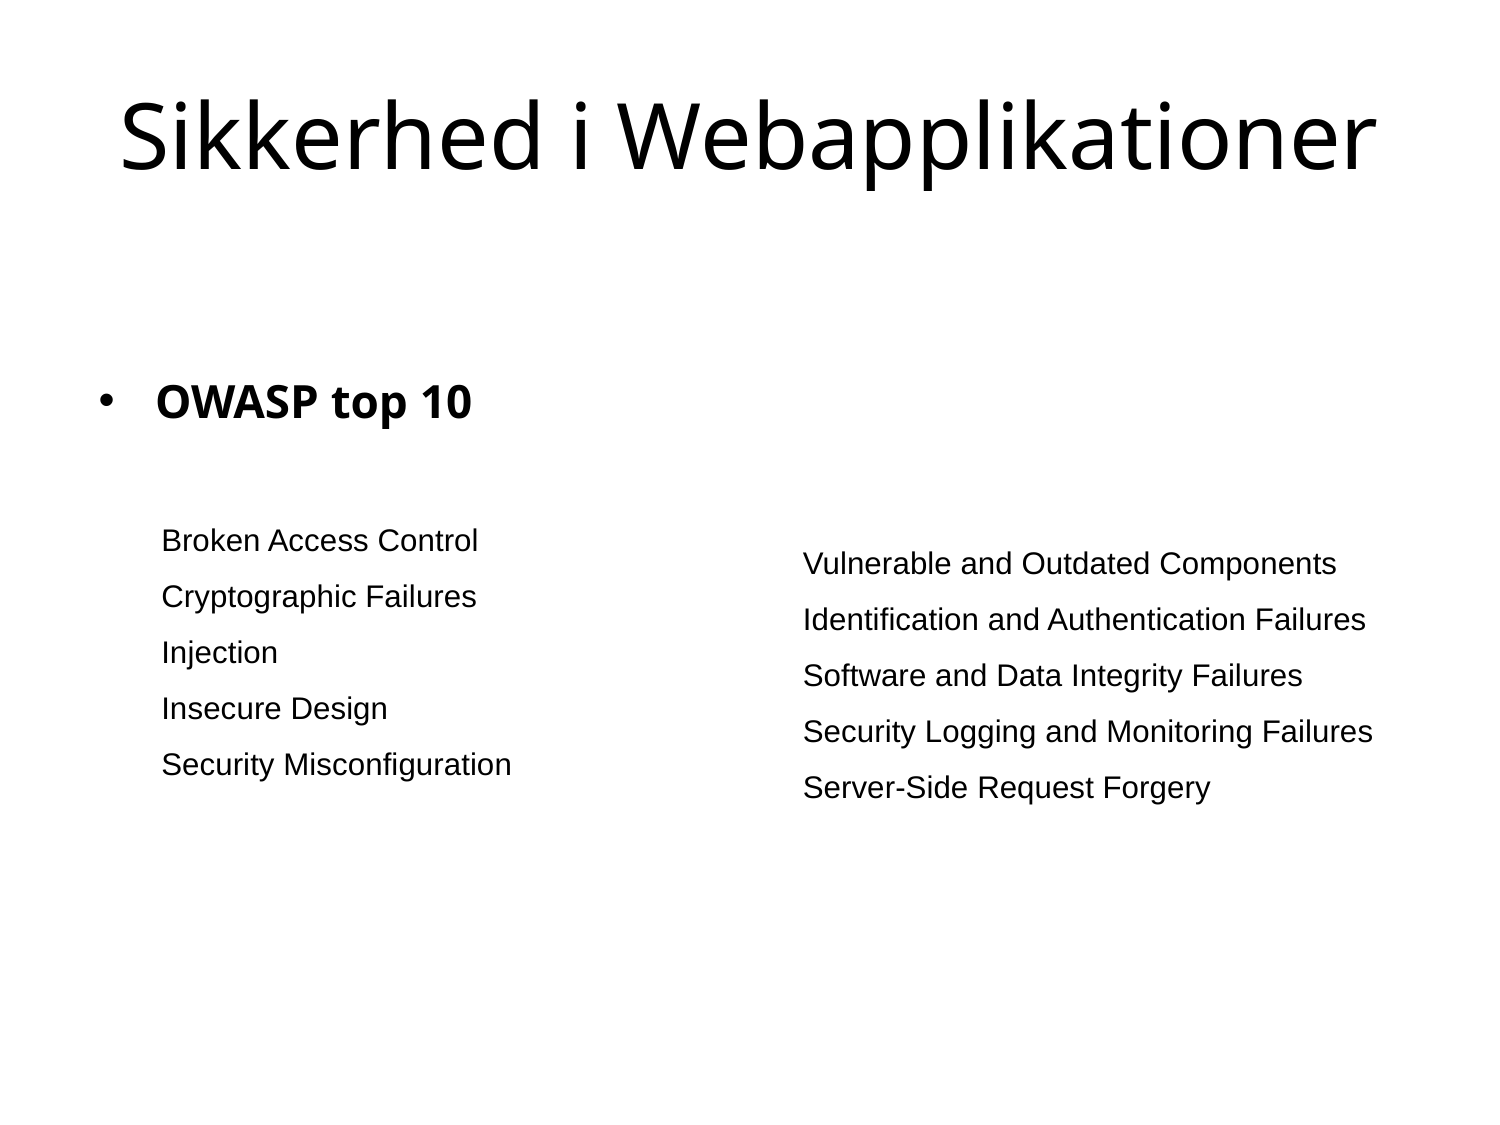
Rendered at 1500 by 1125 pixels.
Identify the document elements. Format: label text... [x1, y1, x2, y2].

list OWASP top 10 [84, 364, 563, 440]
title Sikkerhed i Webapplikationer [75, 39, 1425, 227]
text_box Vulnerable and Outdated Components Identification and Authentication Failures Software and Data Integrity Failures Security Logging and Monitoring Failures Server-Side Request Forgery [788, 516, 1390, 793]
text_box Broken Access Control Cryptographic Failures Injection Insecure Design Security Misconfiguration [146, 506, 609, 834]
